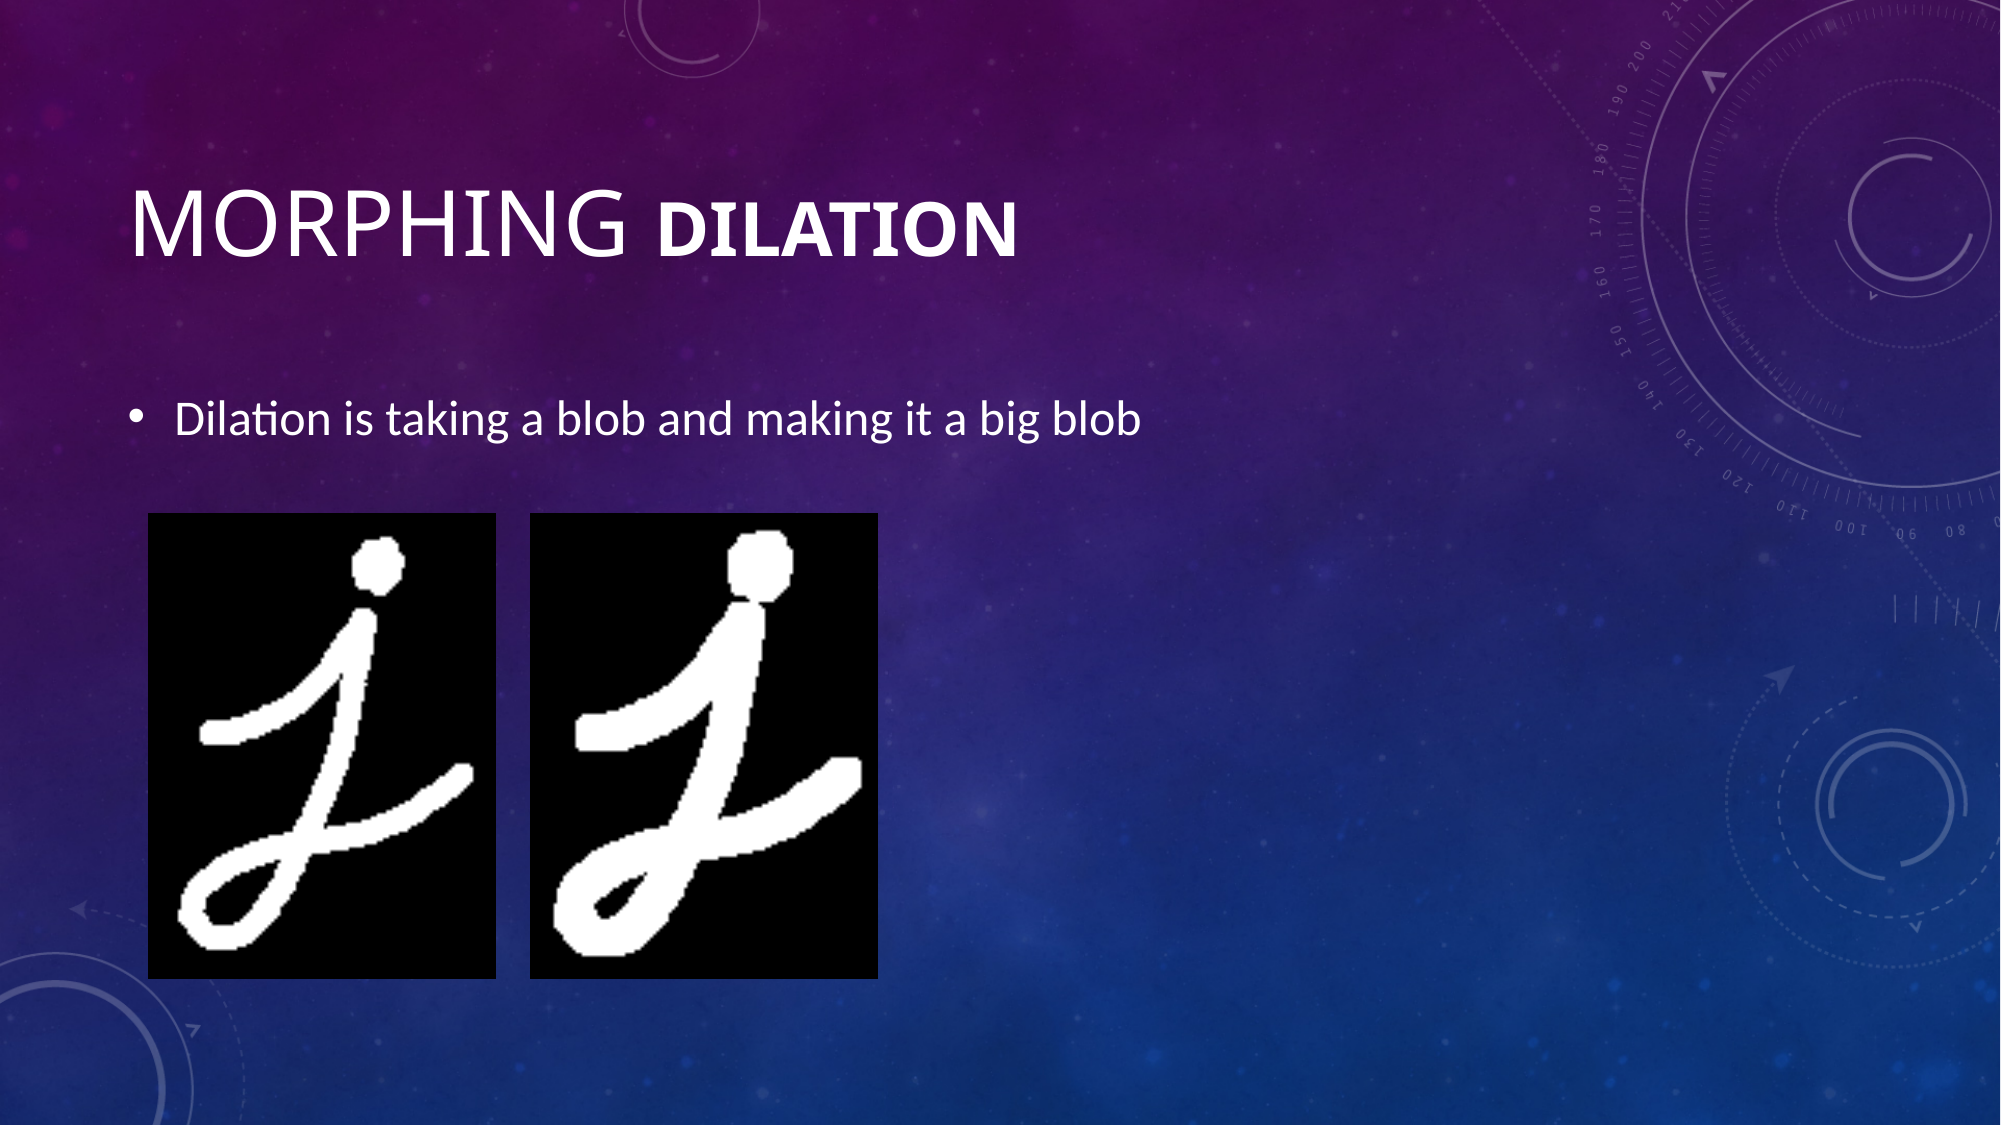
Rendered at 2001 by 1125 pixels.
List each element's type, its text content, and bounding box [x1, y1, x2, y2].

picture [0, 0, 2001, 1125]
list Dilation is taking a blob and making it a big blob [112, 313, 1775, 517]
title Morphing Dilation [112, 99, 1775, 313]
